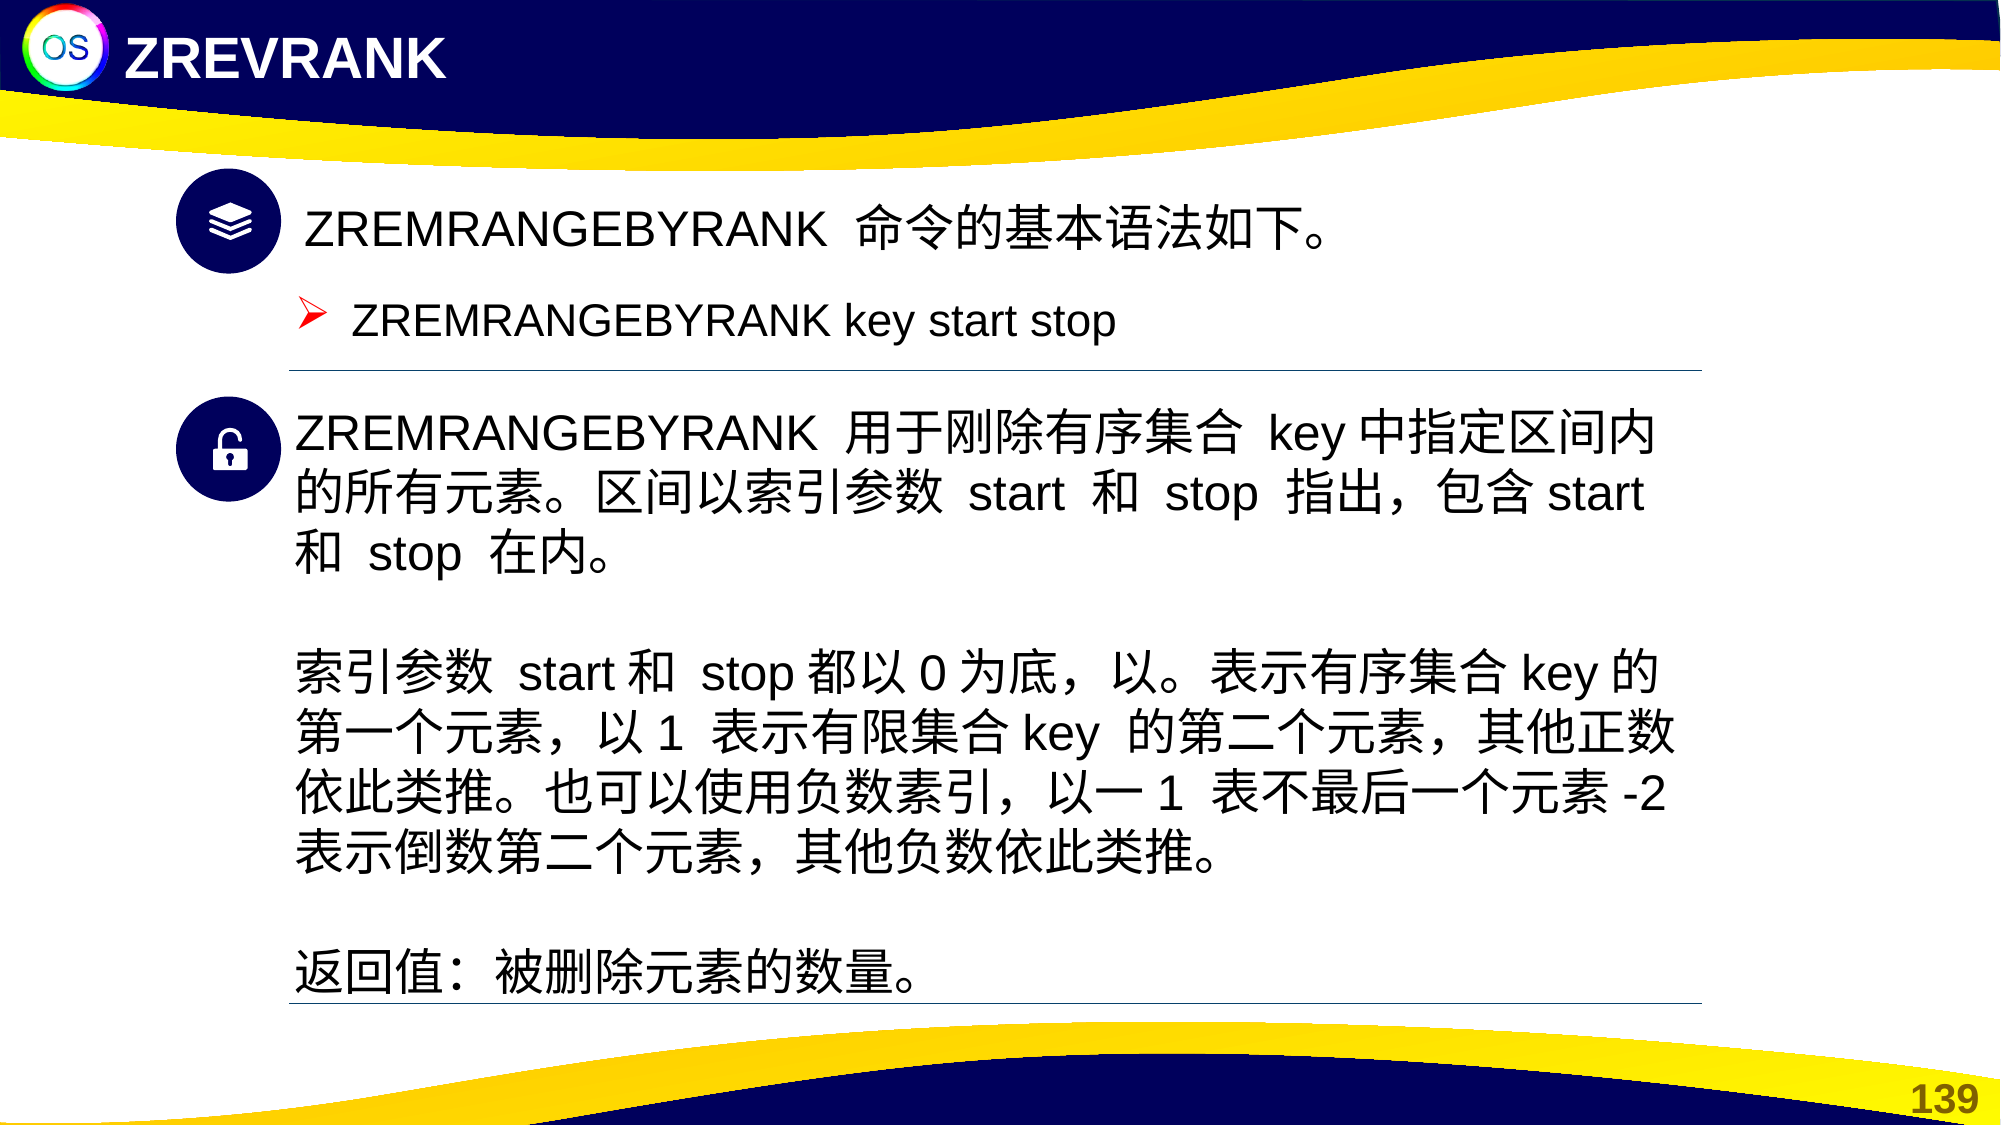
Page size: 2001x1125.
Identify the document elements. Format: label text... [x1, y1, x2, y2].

picture [22, 3, 109, 91]
text_box ZREMRANGEBYRANK 命令的基本语法如下。 [289, 202, 1461, 251]
text_box ZREMRANGEBYRANK key start stop [280, 272, 1965, 349]
text_box [209, 202, 252, 223]
text_box [209, 227, 252, 240]
text_box [176, 168, 282, 274]
text_box ZREVRANK [109, 12, 1263, 98]
text_box [176, 396, 280, 502]
text_box [213, 427, 248, 471]
text_box ZREMRANGEBYRANK 用于刚除有序集合 key中指定区间内的所有元素。区间以索引参数 start 和 stop 指出，包含start 和 stop 在内。 索引参数 start和 stop都以0为底，以。表示有序集合key的第一个元素，以1 表示有限集合key 的第二个元素，其他正数依此类推。也可以使用负数素引，以一1 表不最后一个元素-2 表示倒数第二个元素，其他负数依此类推。 返回值：被删除元素的数量。 [280, 393, 1693, 1008]
text_box [209, 219, 252, 232]
